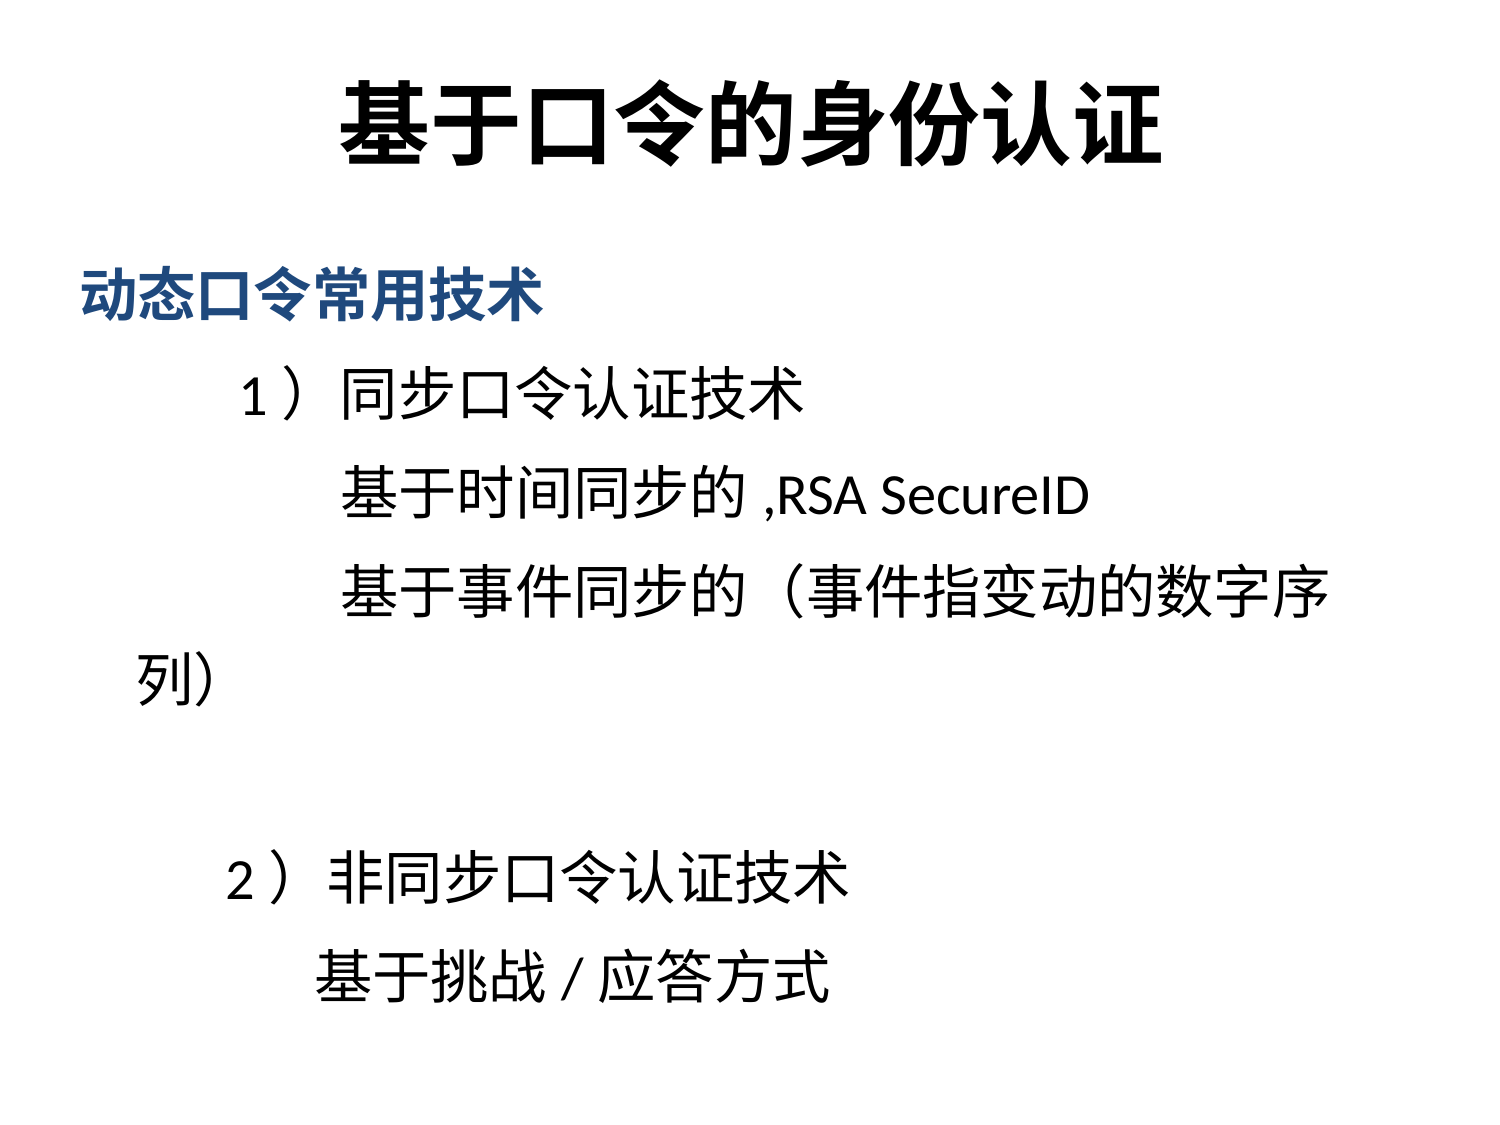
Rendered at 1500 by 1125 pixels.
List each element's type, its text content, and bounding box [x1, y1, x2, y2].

list 动态口令常用技术 1）同步口令认证技术 基于时间同步的,RSA SecureID 基于事件同步的（事件指变动的数字序列） 2）非同步口令认证技术 基于挑战/应答方式 [63, 232, 1440, 980]
title 基于口令的身份认证 [112, 47, 1392, 197]
